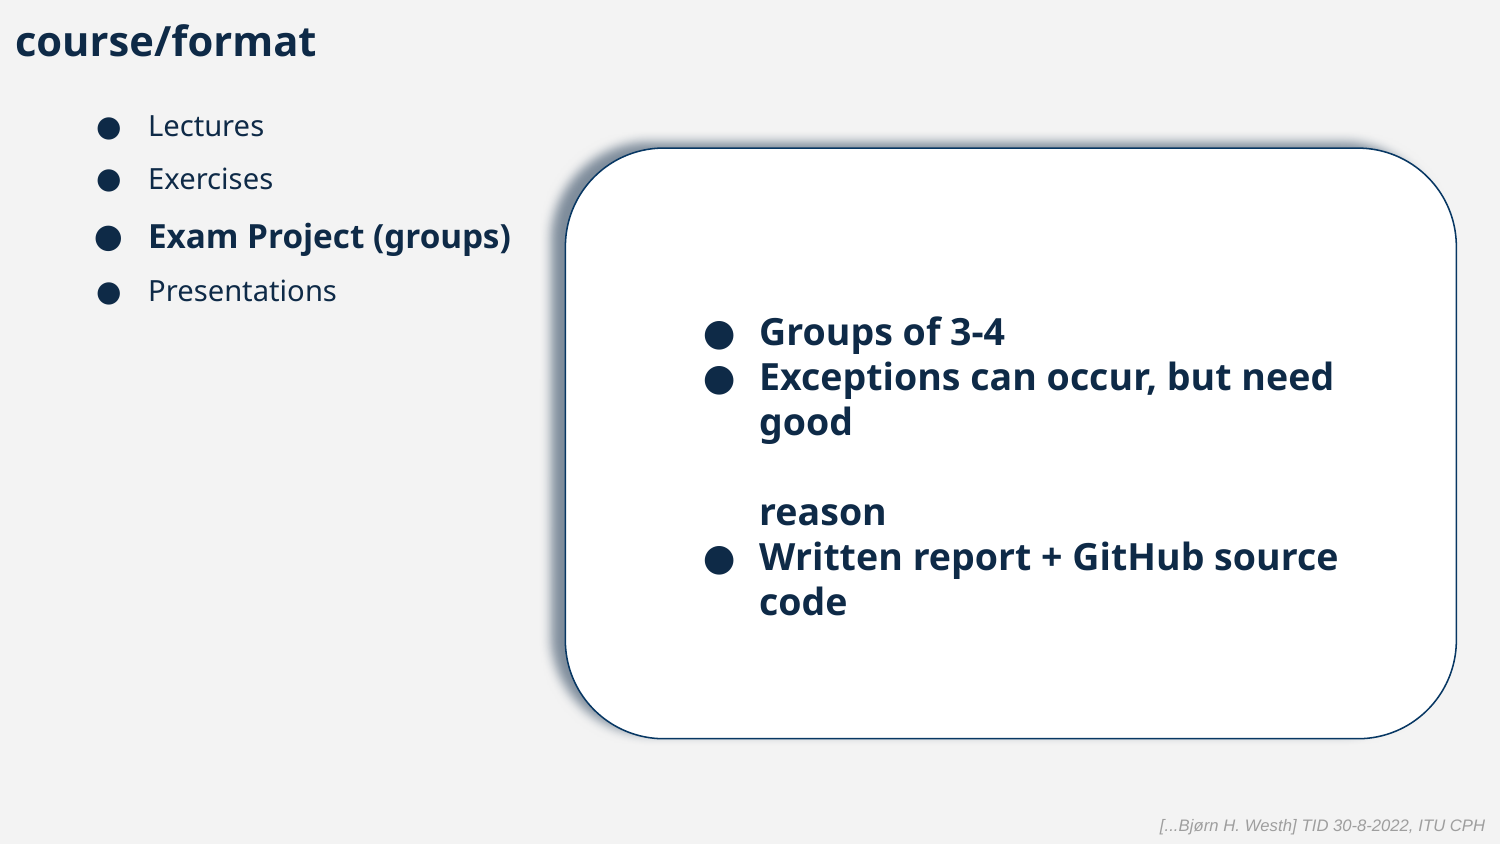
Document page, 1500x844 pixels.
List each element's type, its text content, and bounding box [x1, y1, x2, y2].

text_box [562, 76, 1500, 805]
text_box Groups of 3-4 Exceptions can occur, but need good reason Written report + GitHub source code [565, 148, 1457, 739]
text_box Lectures Exercises Exam Project (groups) Presentations [58, 76, 562, 805]
text_box [...Bjørn H. Westh] TID 30-8-2022, ITU CPH [1144, 804, 1500, 844]
text_box course/format [0, 0, 1500, 76]
